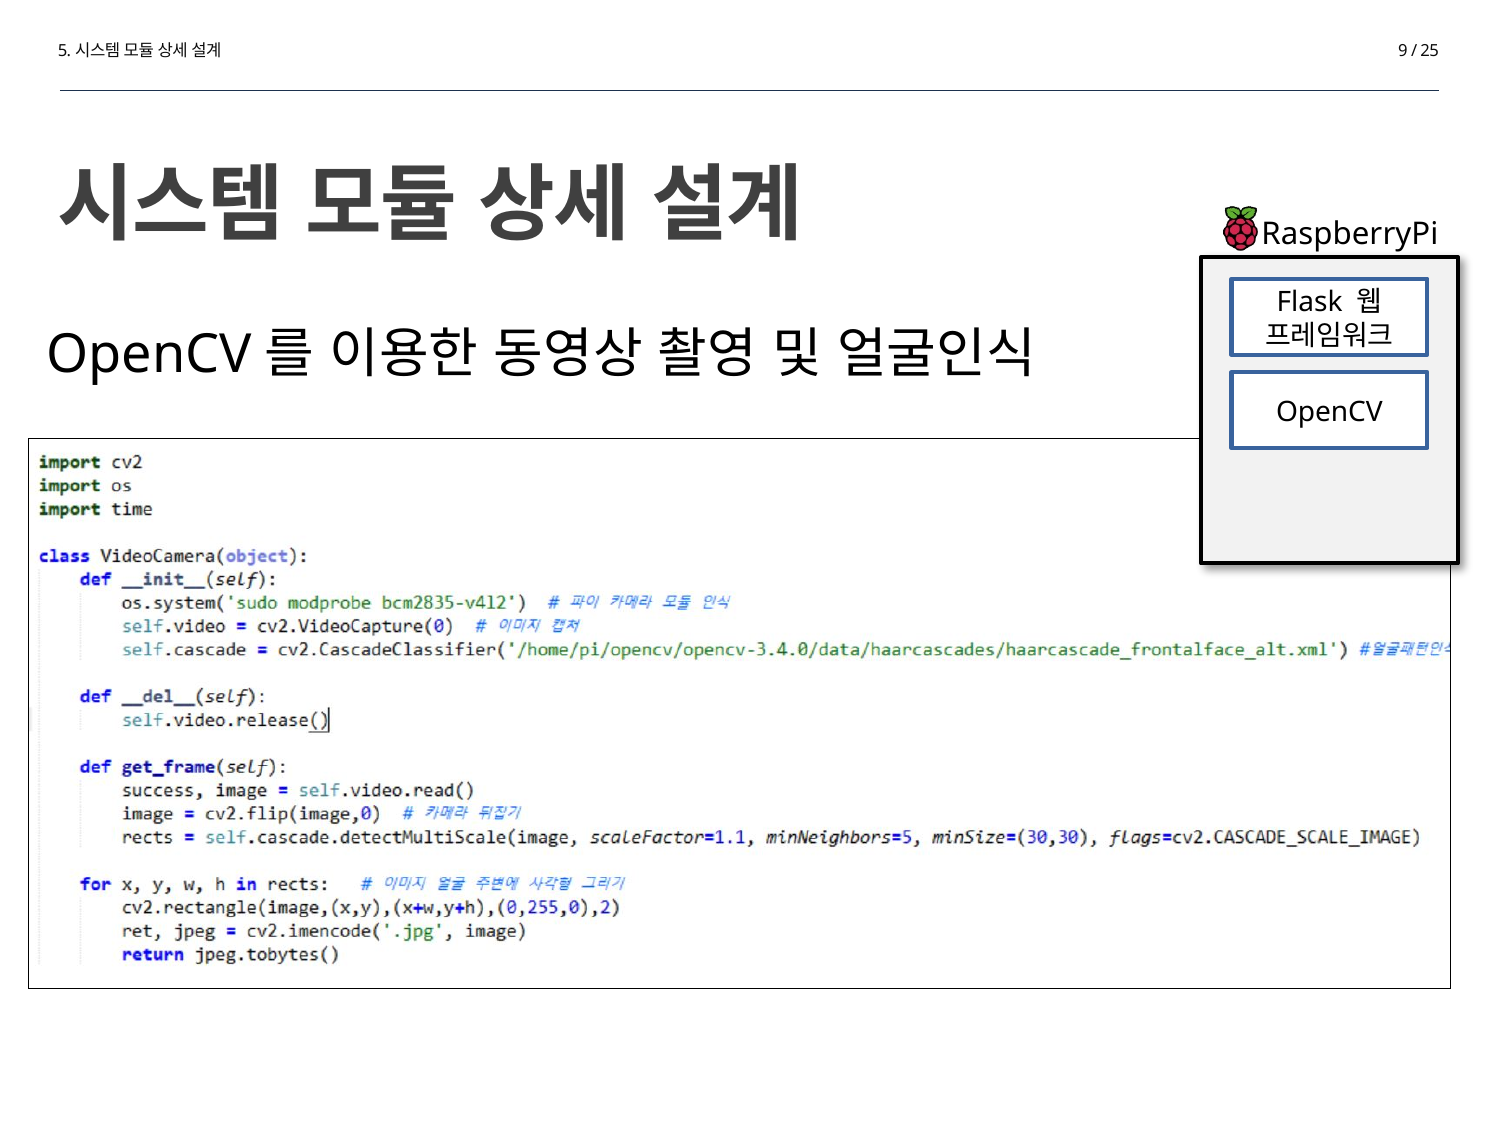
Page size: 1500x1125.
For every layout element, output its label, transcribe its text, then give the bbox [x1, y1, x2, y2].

text_box Flask 웹 프레임워크 [1229, 277, 1429, 357]
picture [1223, 205, 1258, 252]
text_box 9 / 25 [1193, 32, 1454, 70]
text_box RaspberryPi [1258, 205, 1454, 258]
picture [27, 438, 1452, 990]
text_box 시스템 모듈 상세 설계 [42, 114, 1190, 211]
text_box OpenCV [1229, 370, 1429, 436]
text_box 5.시스템 모듈 상세 설계 [43, 31, 303, 67]
text_box [1199, 255, 1460, 565]
title OpenCV를 이용한 동영상 촬영 및 얼굴인식 [28, 278, 1055, 423]
